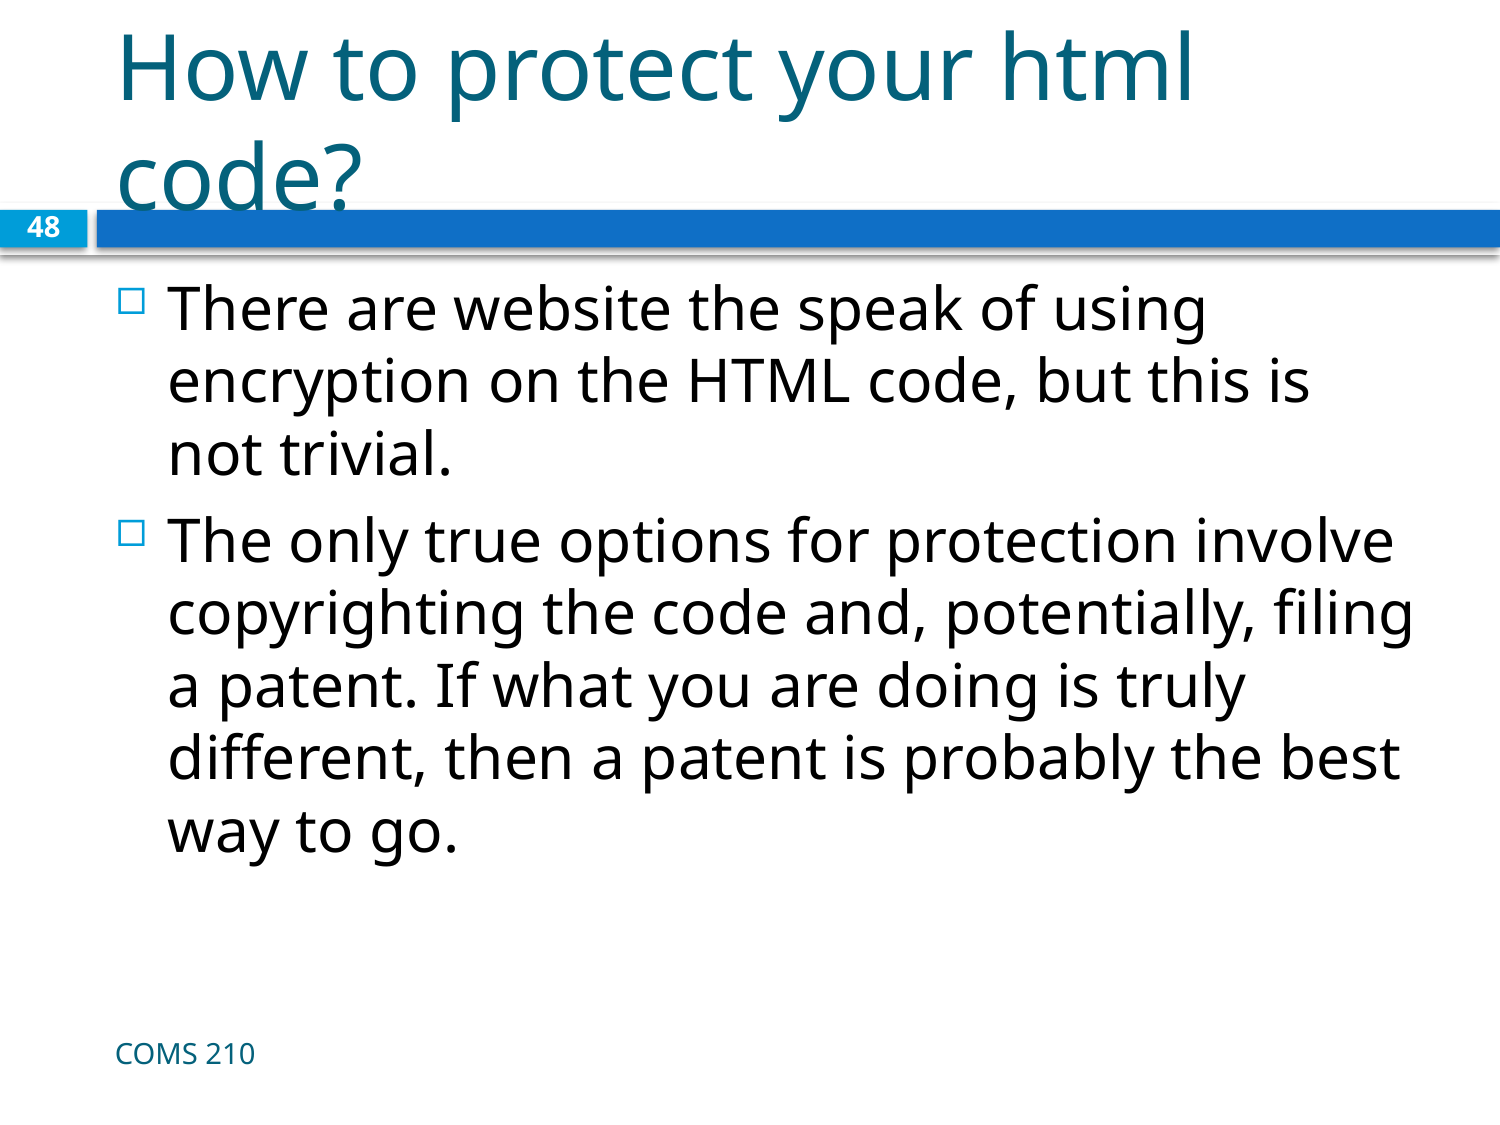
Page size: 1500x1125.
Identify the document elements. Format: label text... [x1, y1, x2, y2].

footer COMS 210 [99, 1025, 990, 1085]
list There are website the speak of using encryption on the HTML code, but this is not trivial. The only true options for protection involve copyrighting the code and, potentially, filing a patent. If what you are doing is truly different, then a patent is probably the best way to go. [100, 262, 1439, 1001]
slide_number 48 [0, 208, 88, 249]
title How to protect your html code? [100, 37, 1439, 201]
